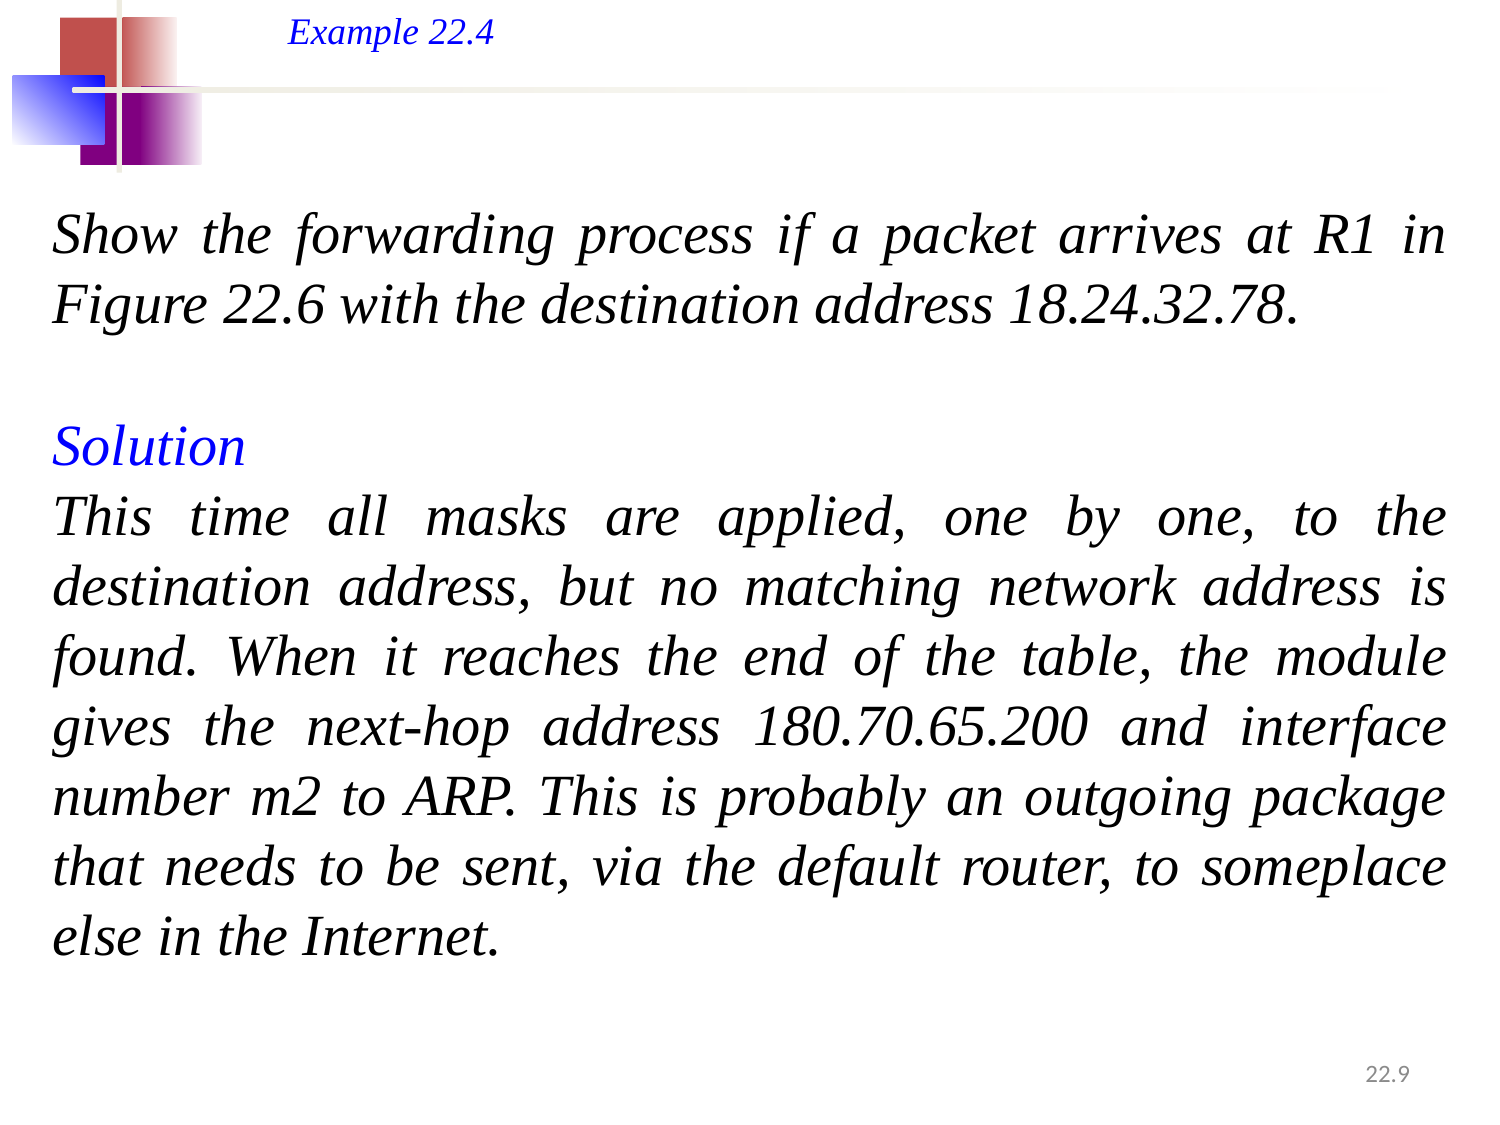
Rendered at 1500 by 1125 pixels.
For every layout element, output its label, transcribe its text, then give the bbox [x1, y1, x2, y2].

text_box [122, 17, 177, 86]
text_box [60, 17, 116, 86]
slide_number 22. [1074, 1042, 1425, 1103]
text_box [122, 93, 141, 165]
text_box [141, 93, 202, 165]
text_box [116, 0, 122, 87]
text_box [116, 93, 122, 173]
text_box [12, 75, 105, 145]
text_box [80, 93, 116, 165]
text_box Show the forwarding process if a packet arrives at R1 in Figure 22.6 with the destination address 18.24.32.78. [37, 187, 1463, 343]
text_box Solution This time all masks are applied, one by one, to the destination address, but no matching network address is found. When it reaches the end of the table, the module gives the next-hop address 180.70.65.200 and interface number m2 to ARP. This is probably an outgoing package that needs to be sent, via the default router, to someplace else in the Internet. [37, 399, 1463, 975]
text_box [72, 87, 1423, 93]
text_box Example 22.4 [273, 0, 510, 60]
